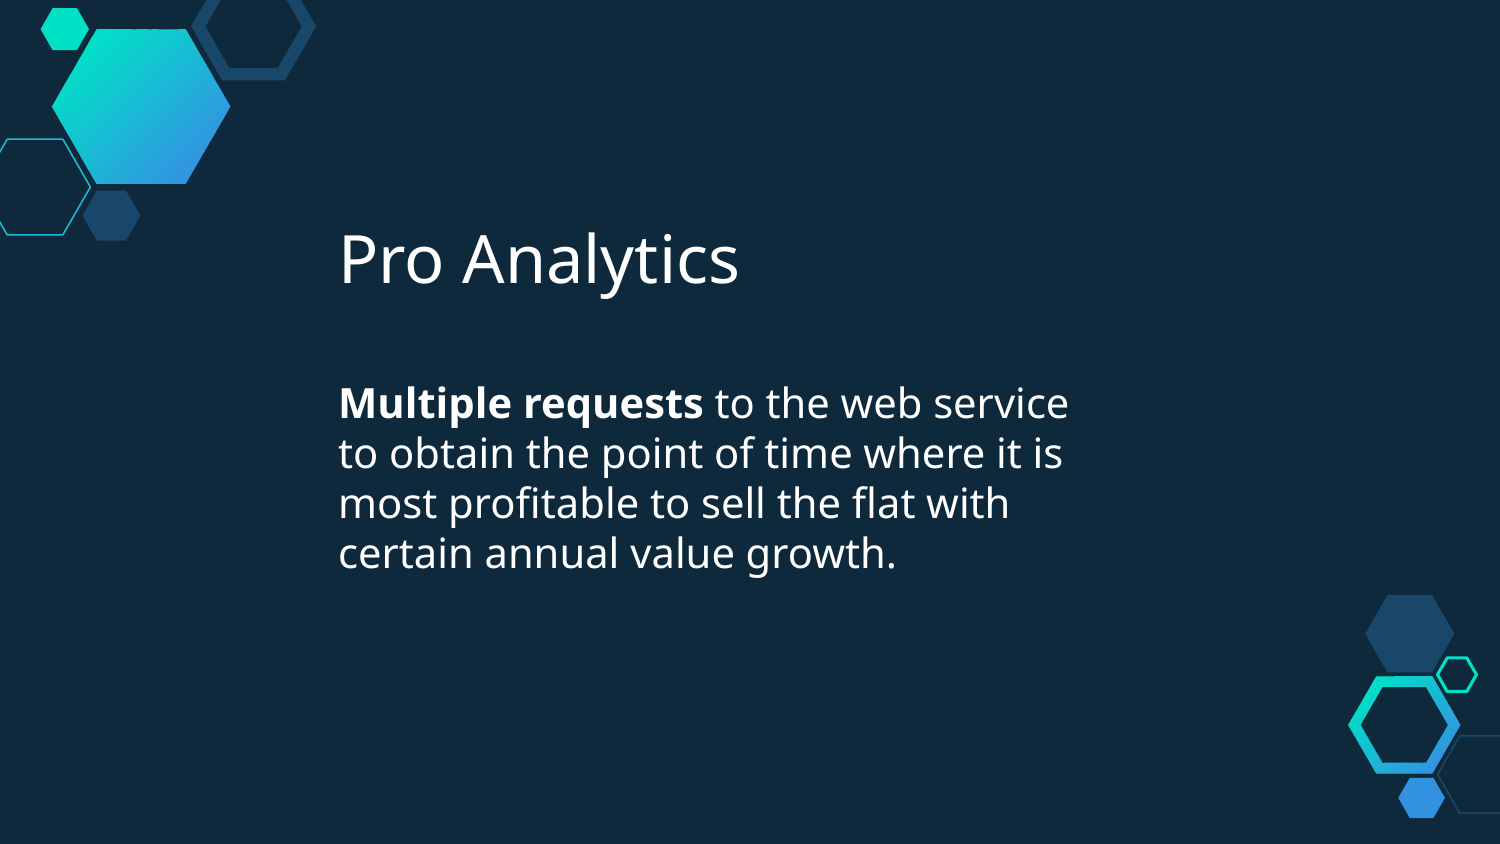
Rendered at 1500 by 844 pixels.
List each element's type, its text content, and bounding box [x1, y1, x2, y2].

text_box Pro Analytics Multiple requests to the web service to obtain the point of time where it is most profitable to sell the flat with certain annual value growth. [323, 209, 1119, 585]
